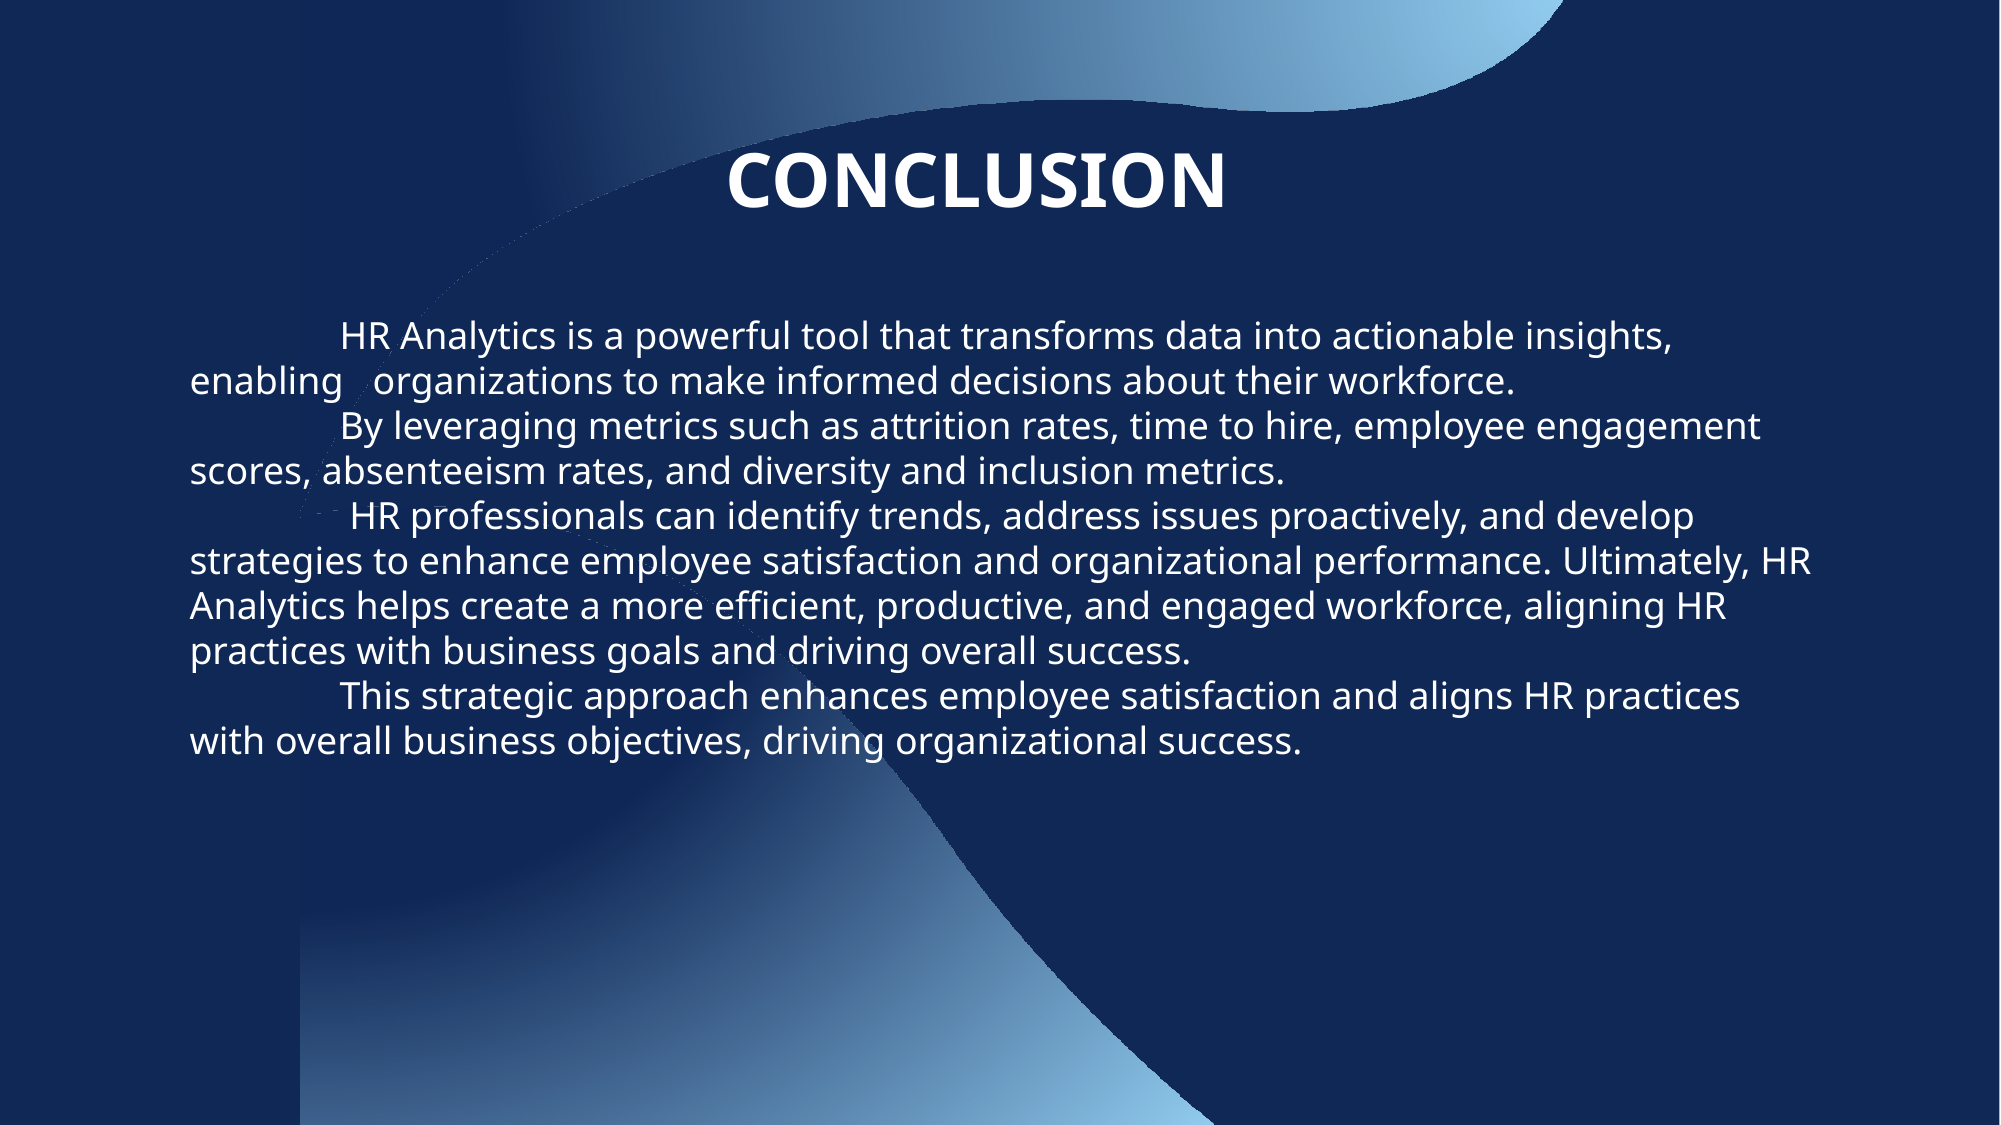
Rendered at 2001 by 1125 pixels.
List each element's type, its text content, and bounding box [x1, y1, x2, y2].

picture [299, 0, 1563, 1125]
text_box CONCLUSION HR Analytics is a powerful tool that transforms data into actionable insights, enabling organizations to make informed decisions about their workforce. By leveraging metrics such as attrition rates, time to hire, employee engagement scores, absenteeism rates, and diversity and inclusion metrics. HR professionals can identify trends, address issues proactively, and develop strategies to enhance employee satisfaction and organizational performance. Ultimately, HR Analytics helps create a more efficient, productive, and engaged workforce, aligning HR practices with business goals and driving overall success. This strategic approach enhances employee satisfaction and aligns HR practices with overall business objectives, driving organizational success. [1565, 34, 1838, 1040]
text_box CONCLUSION HR Analytics is a powerful tool that transforms data into actionable insights, enabling organizations to make informed decisions about their workforce. By leveraging metrics such as attrition rates, time to hire, employee engagement scores, absenteeism rates, and diversity and inclusion metrics. HR professionals can identify trends, address issues proactively, and develop strategies to enhance employee satisfaction and organizational performance. Ultimately, HR Analytics helps create a more efficient, productive, and engaged workforce, aligning HR practices with business goals and driving overall success. This strategic approach enhances employee satisfaction and aligns HR practices with overall business objectives, driving organizational success. [174, 34, 294, 1040]
